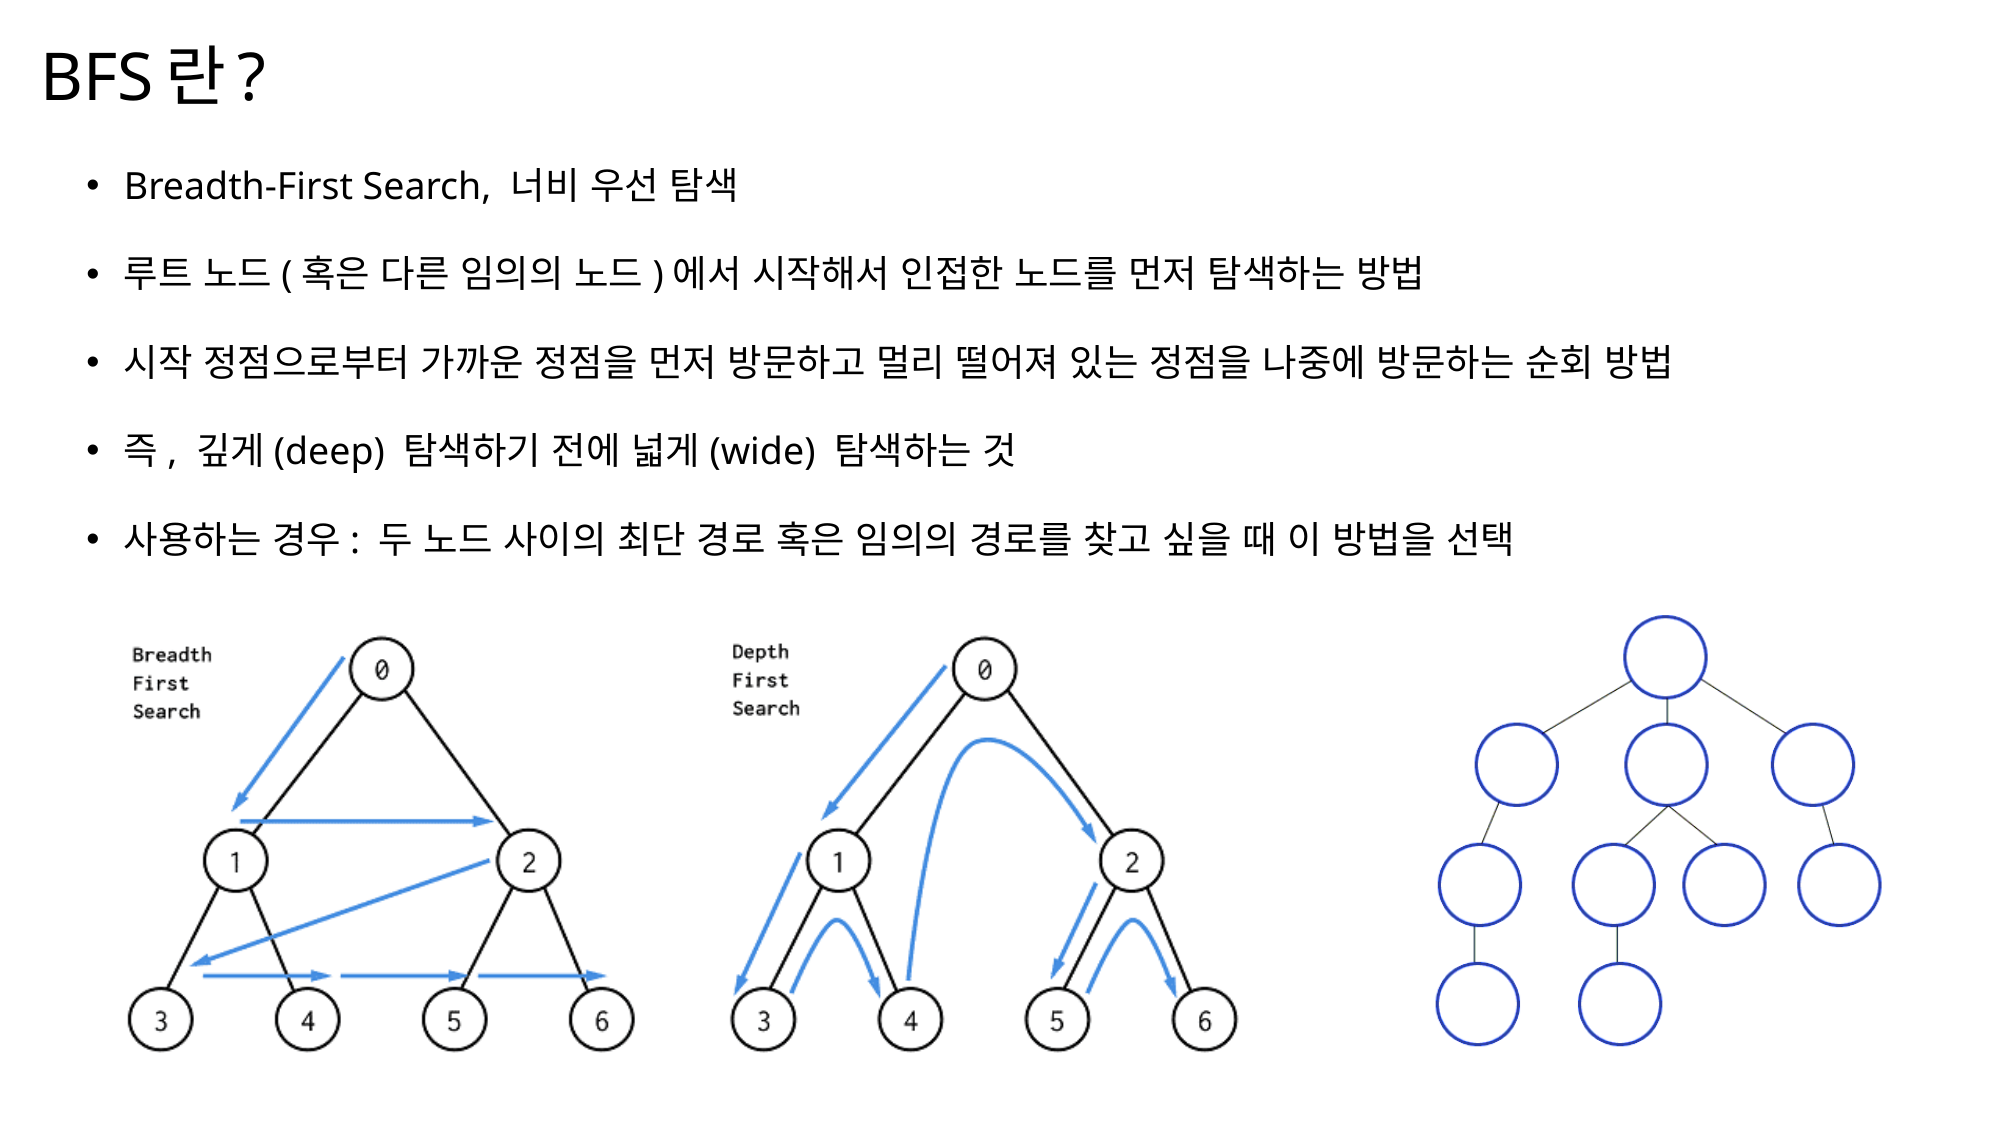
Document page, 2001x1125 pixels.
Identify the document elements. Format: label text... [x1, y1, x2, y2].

picture [97, 611, 1270, 1100]
picture [1402, 572, 1929, 1100]
title BFS란? [25, 36, 1417, 123]
list Breadth-First Search, 너비 우선 탐색 루트 노드(혹은 다른 임의의 노드)에서 시작해서 인접한 노드를 먼저 탐색하는 방법 시작 정점으로부터 가까운 정점을 먼저 방문하고 멀리 떨어져 있는 정점을 나중에 방문하는 순회 방법 즉, 깊게(deep) 탐색하기 전에 넓게(wide) 탐색하는 것 사용하는 경우: 두 노드 사이의 최단 경로 혹은 임의의 경로를 찾고 싶을 때 이 방법을 선택 [71, 159, 1974, 1036]
